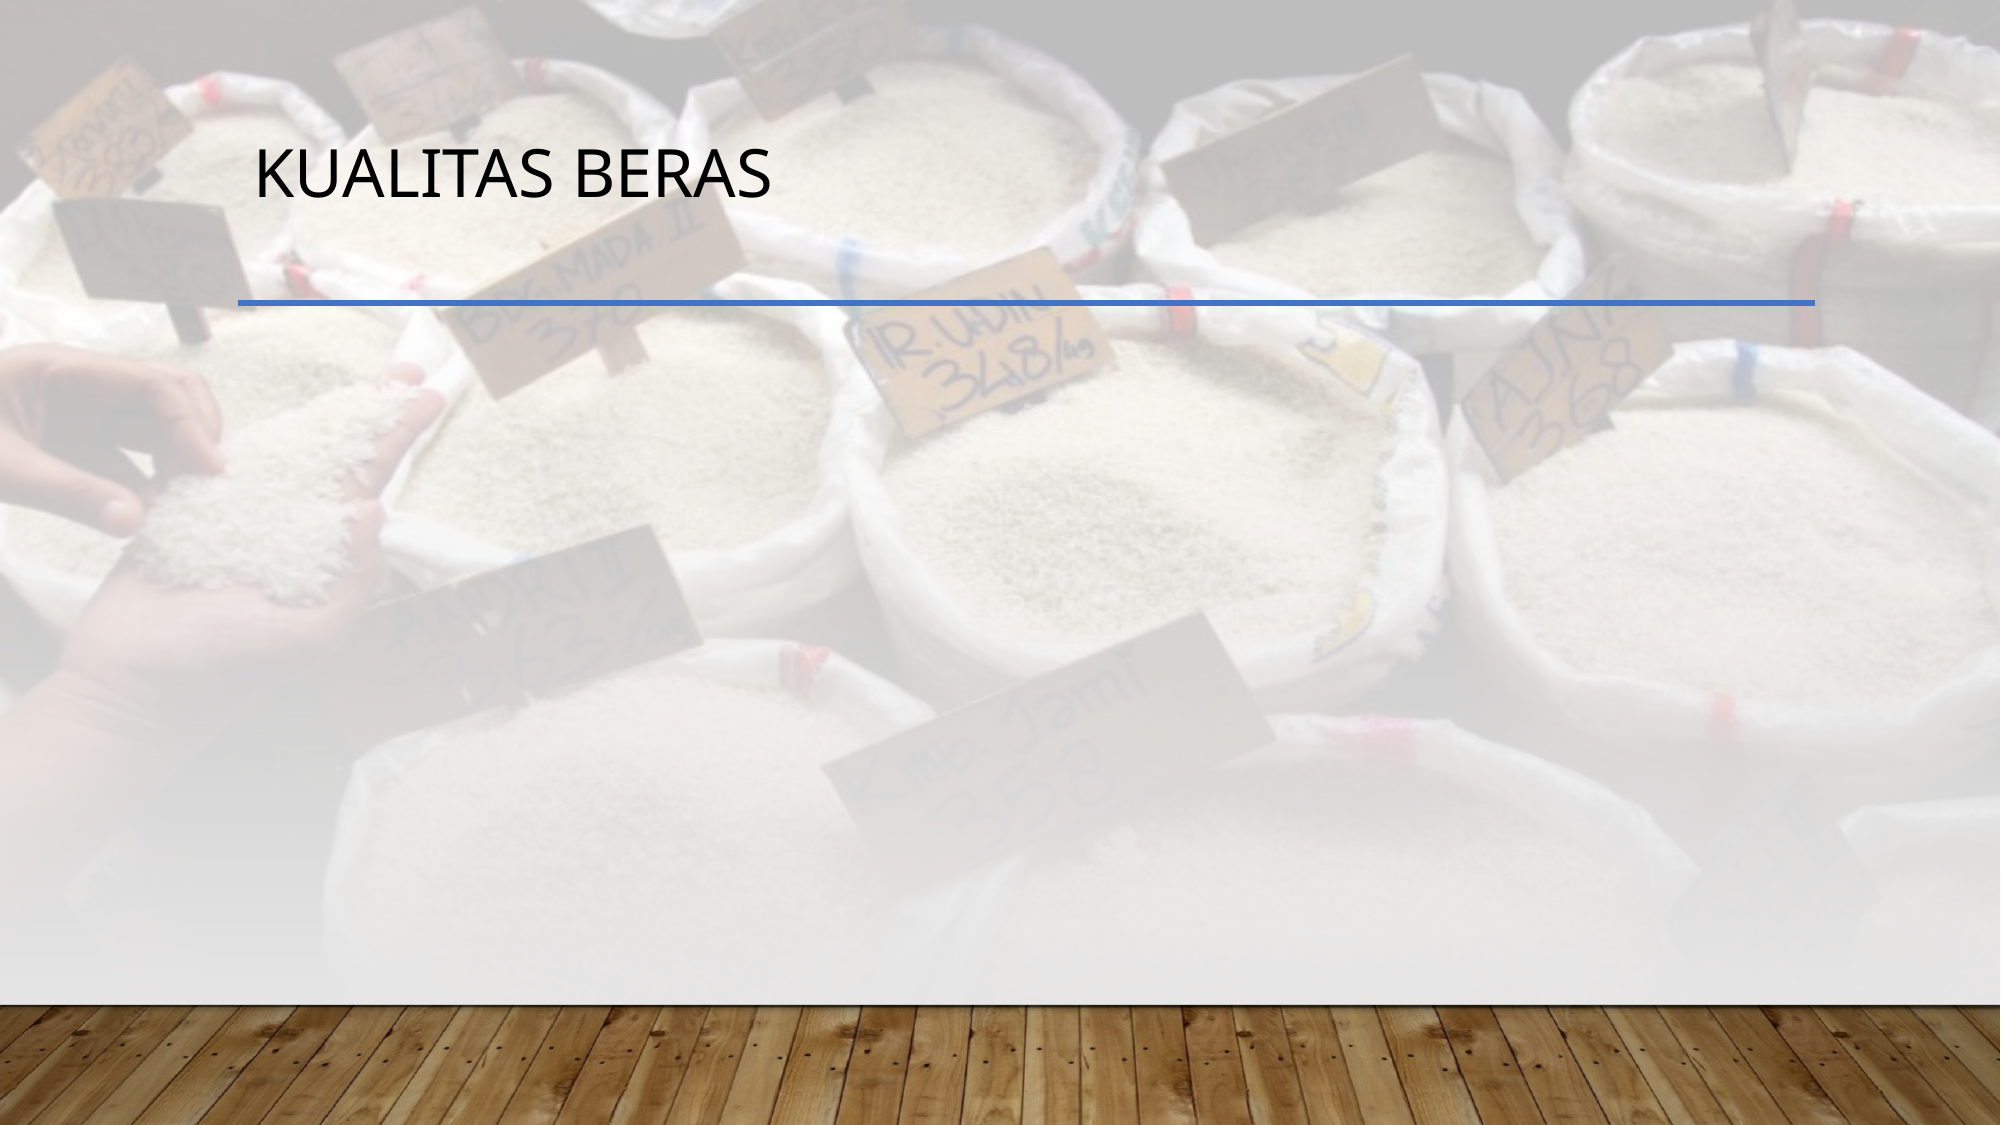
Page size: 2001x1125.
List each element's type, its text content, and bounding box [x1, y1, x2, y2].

title Kualitas Beras [238, 131, 1814, 305]
picture [0, 1005, 2000, 1125]
